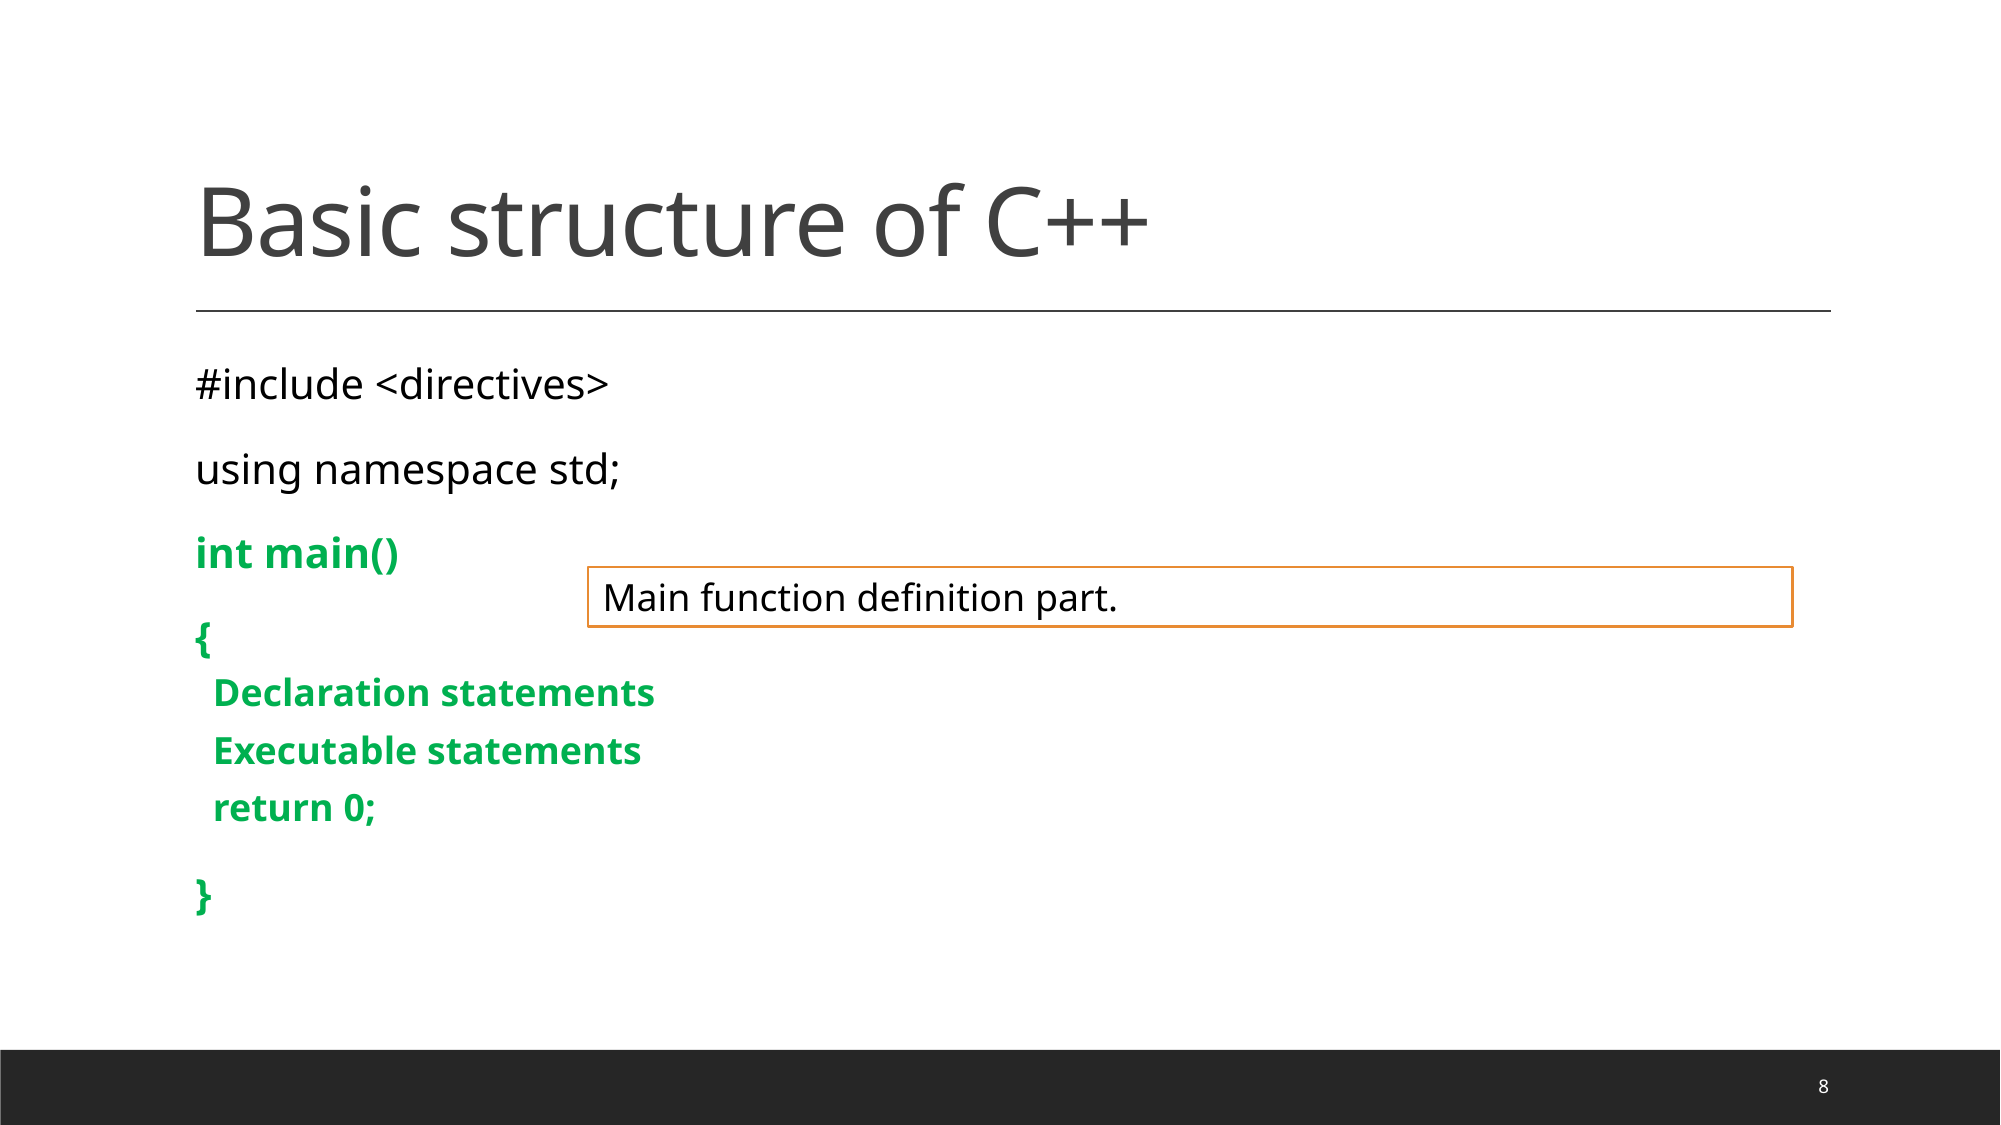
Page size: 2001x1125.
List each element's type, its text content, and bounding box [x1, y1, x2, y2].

text_box Main function definition part. [587, 566, 1794, 628]
title Basic structure of C++ [180, 47, 1830, 285]
list #include <directives> using namespace std; int main() { Declaration statements Executable statements return 0; } [180, 345, 1830, 963]
slide_number 8 [1803, 1057, 1932, 1118]
